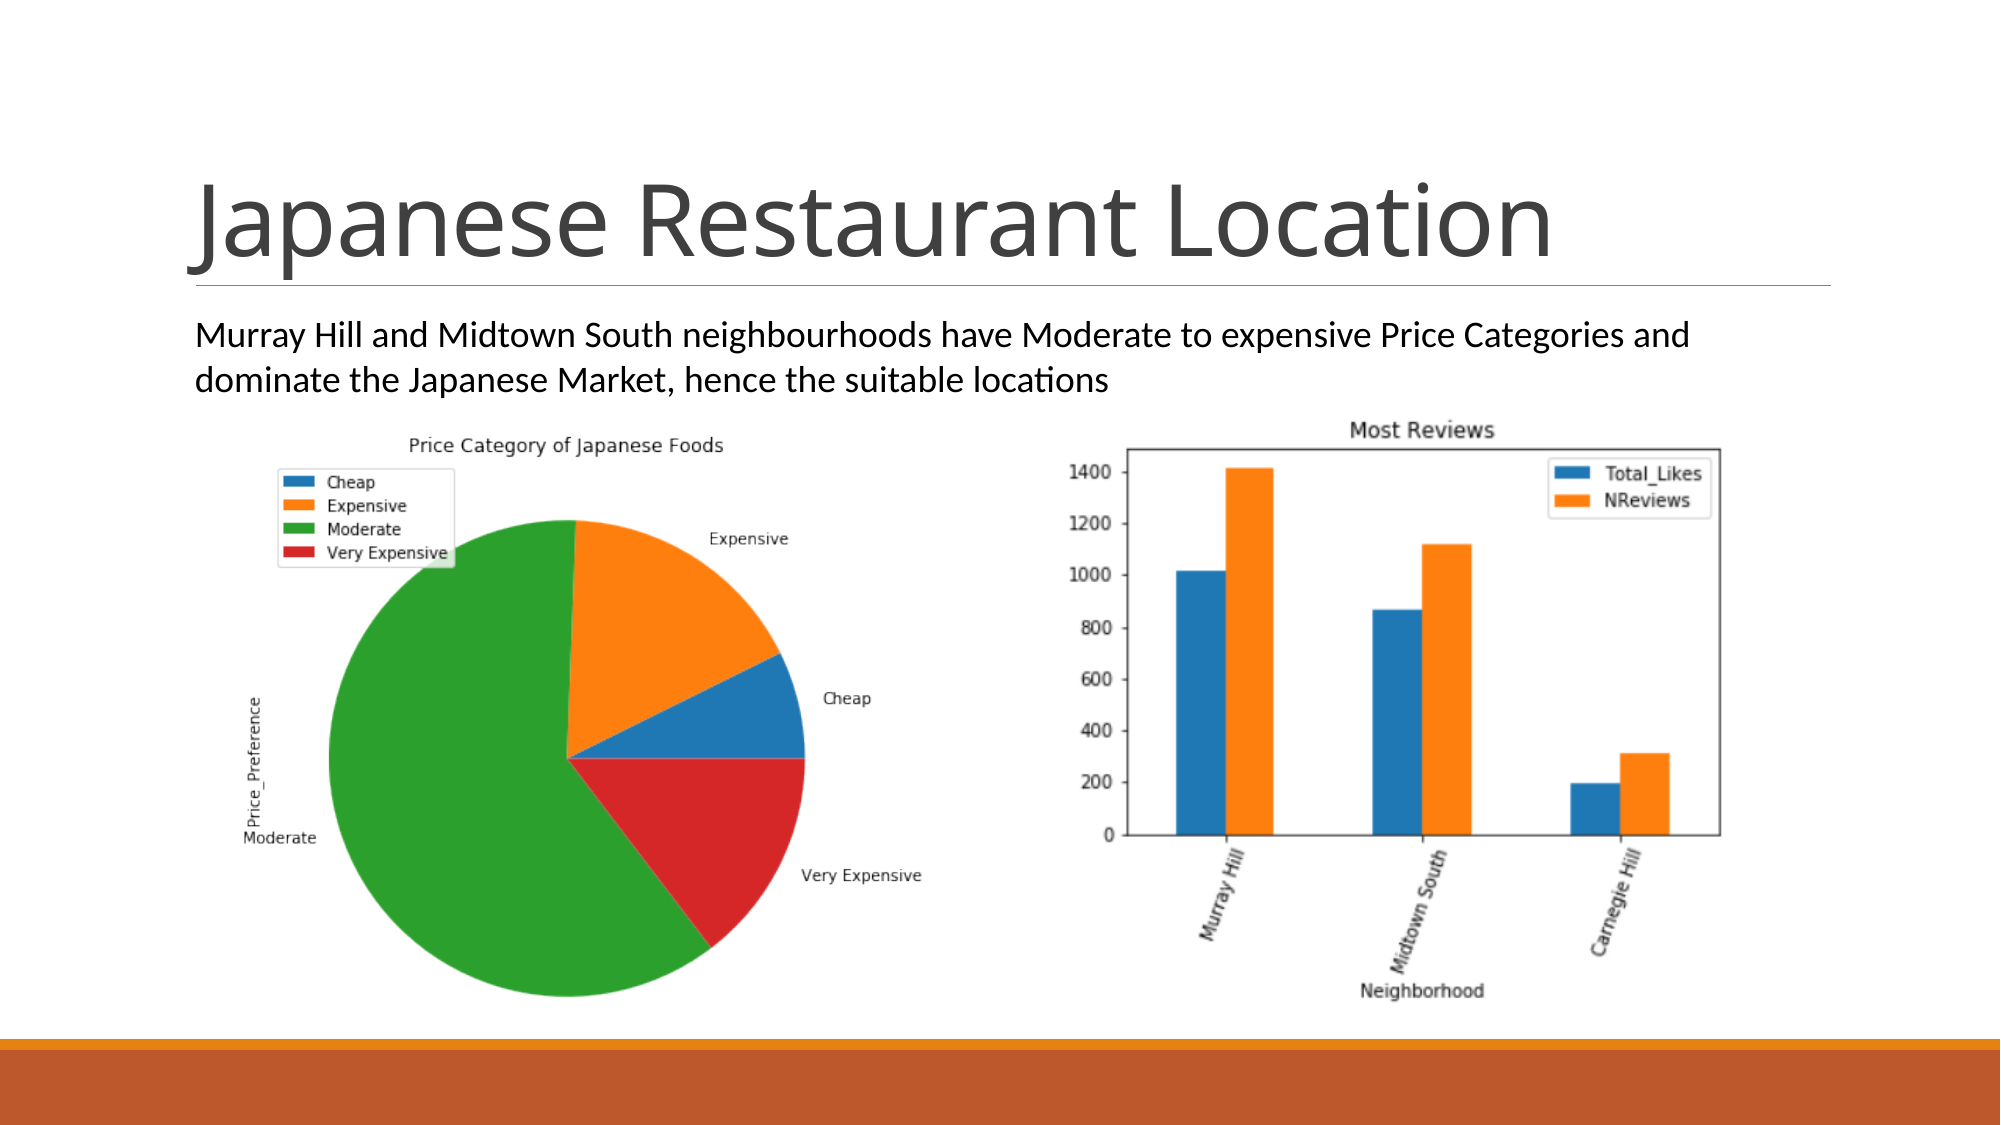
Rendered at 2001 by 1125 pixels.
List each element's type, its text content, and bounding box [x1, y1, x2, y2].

text_box Murray Hill and Midtown South neighbourhoods have Moderate to expensive Price Categories and dominate the Japanese Market, hence the suitable locations [180, 302, 1842, 408]
picture [1041, 408, 1786, 1026]
picture [232, 426, 934, 1069]
title Japanese Restaurant Location [179, 47, 1830, 285]
